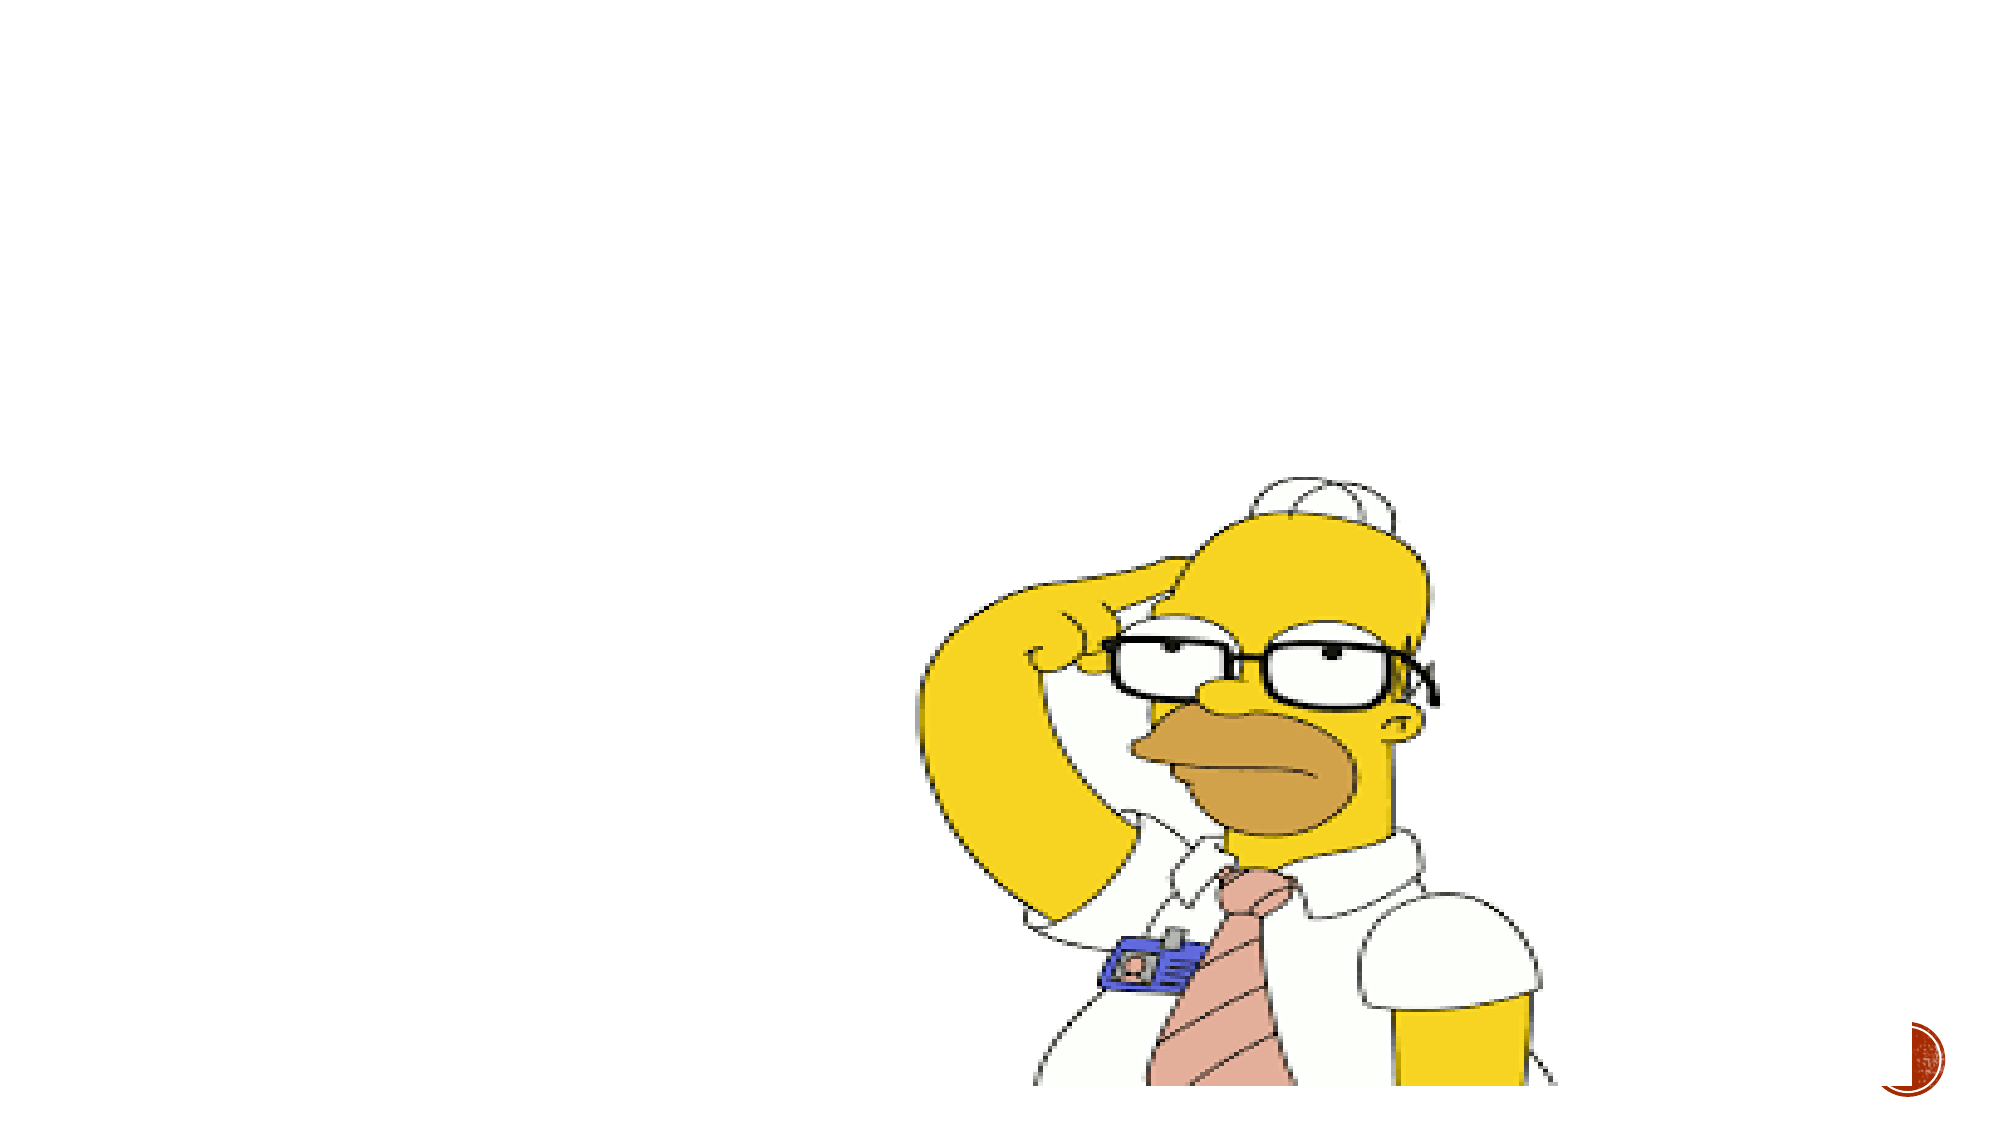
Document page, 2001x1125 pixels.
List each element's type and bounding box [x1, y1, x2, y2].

picture [562, 477, 1912, 1085]
